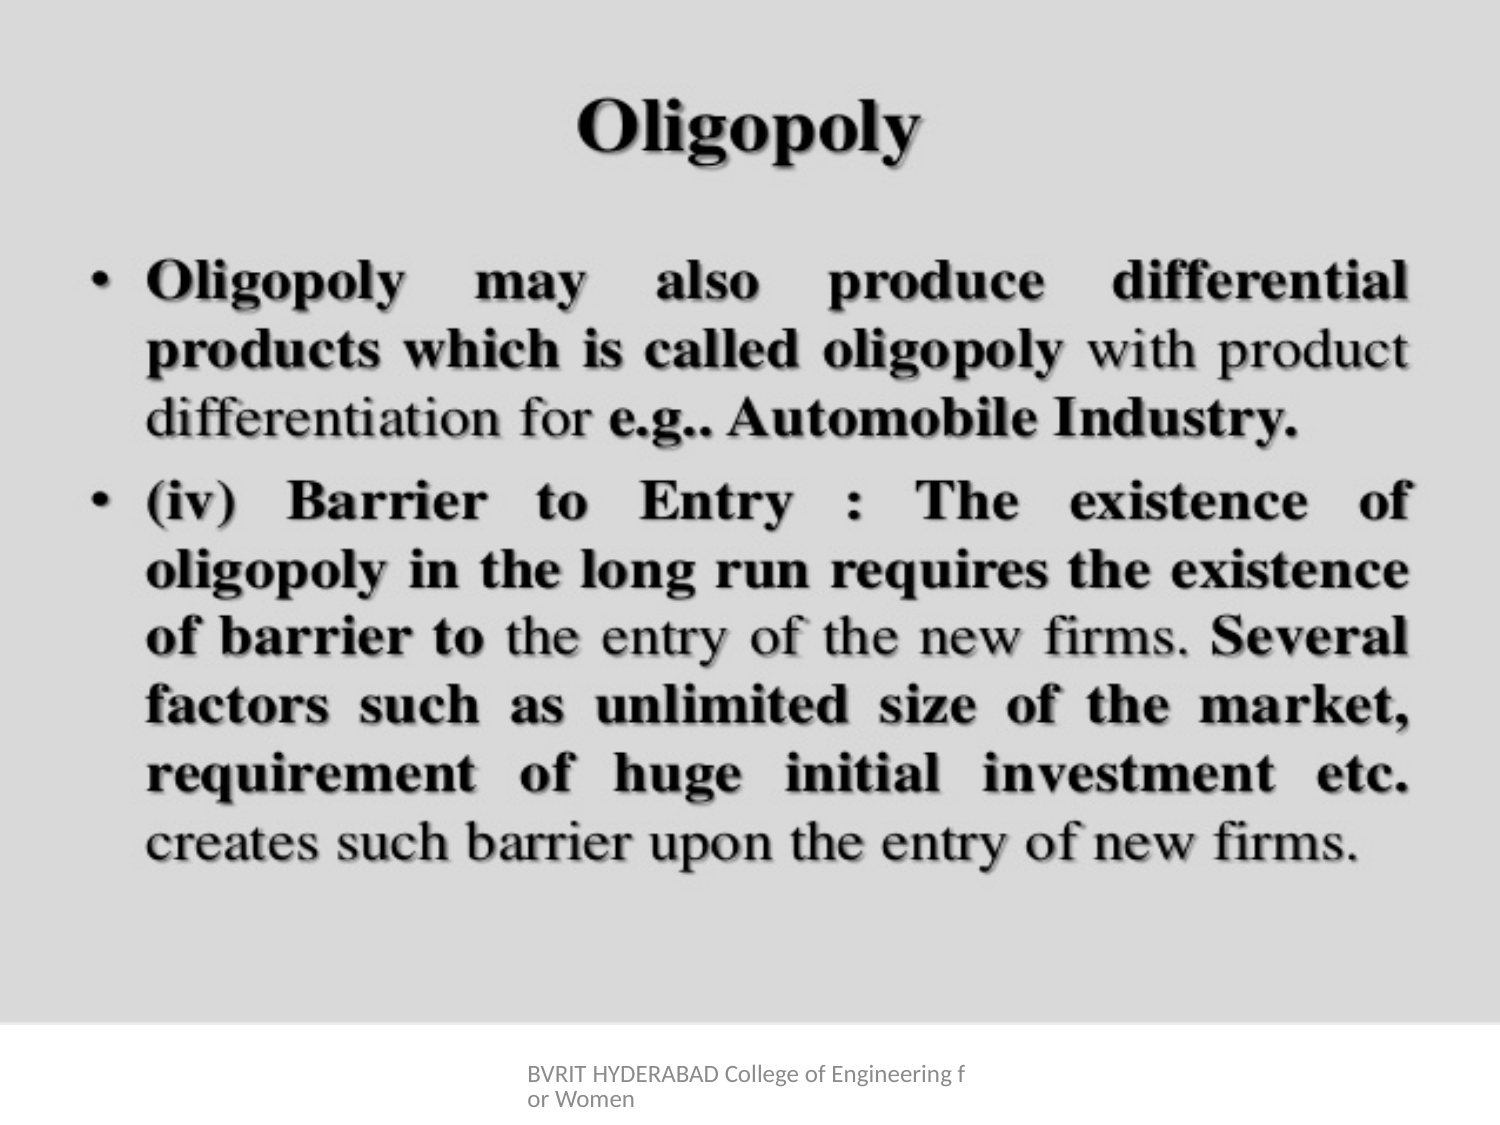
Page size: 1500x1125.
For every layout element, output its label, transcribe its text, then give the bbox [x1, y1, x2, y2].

footer BVRIT HYDERABAD College of Engineering for Women [512, 1042, 988, 1103]
picture [0, 0, 1500, 1026]
